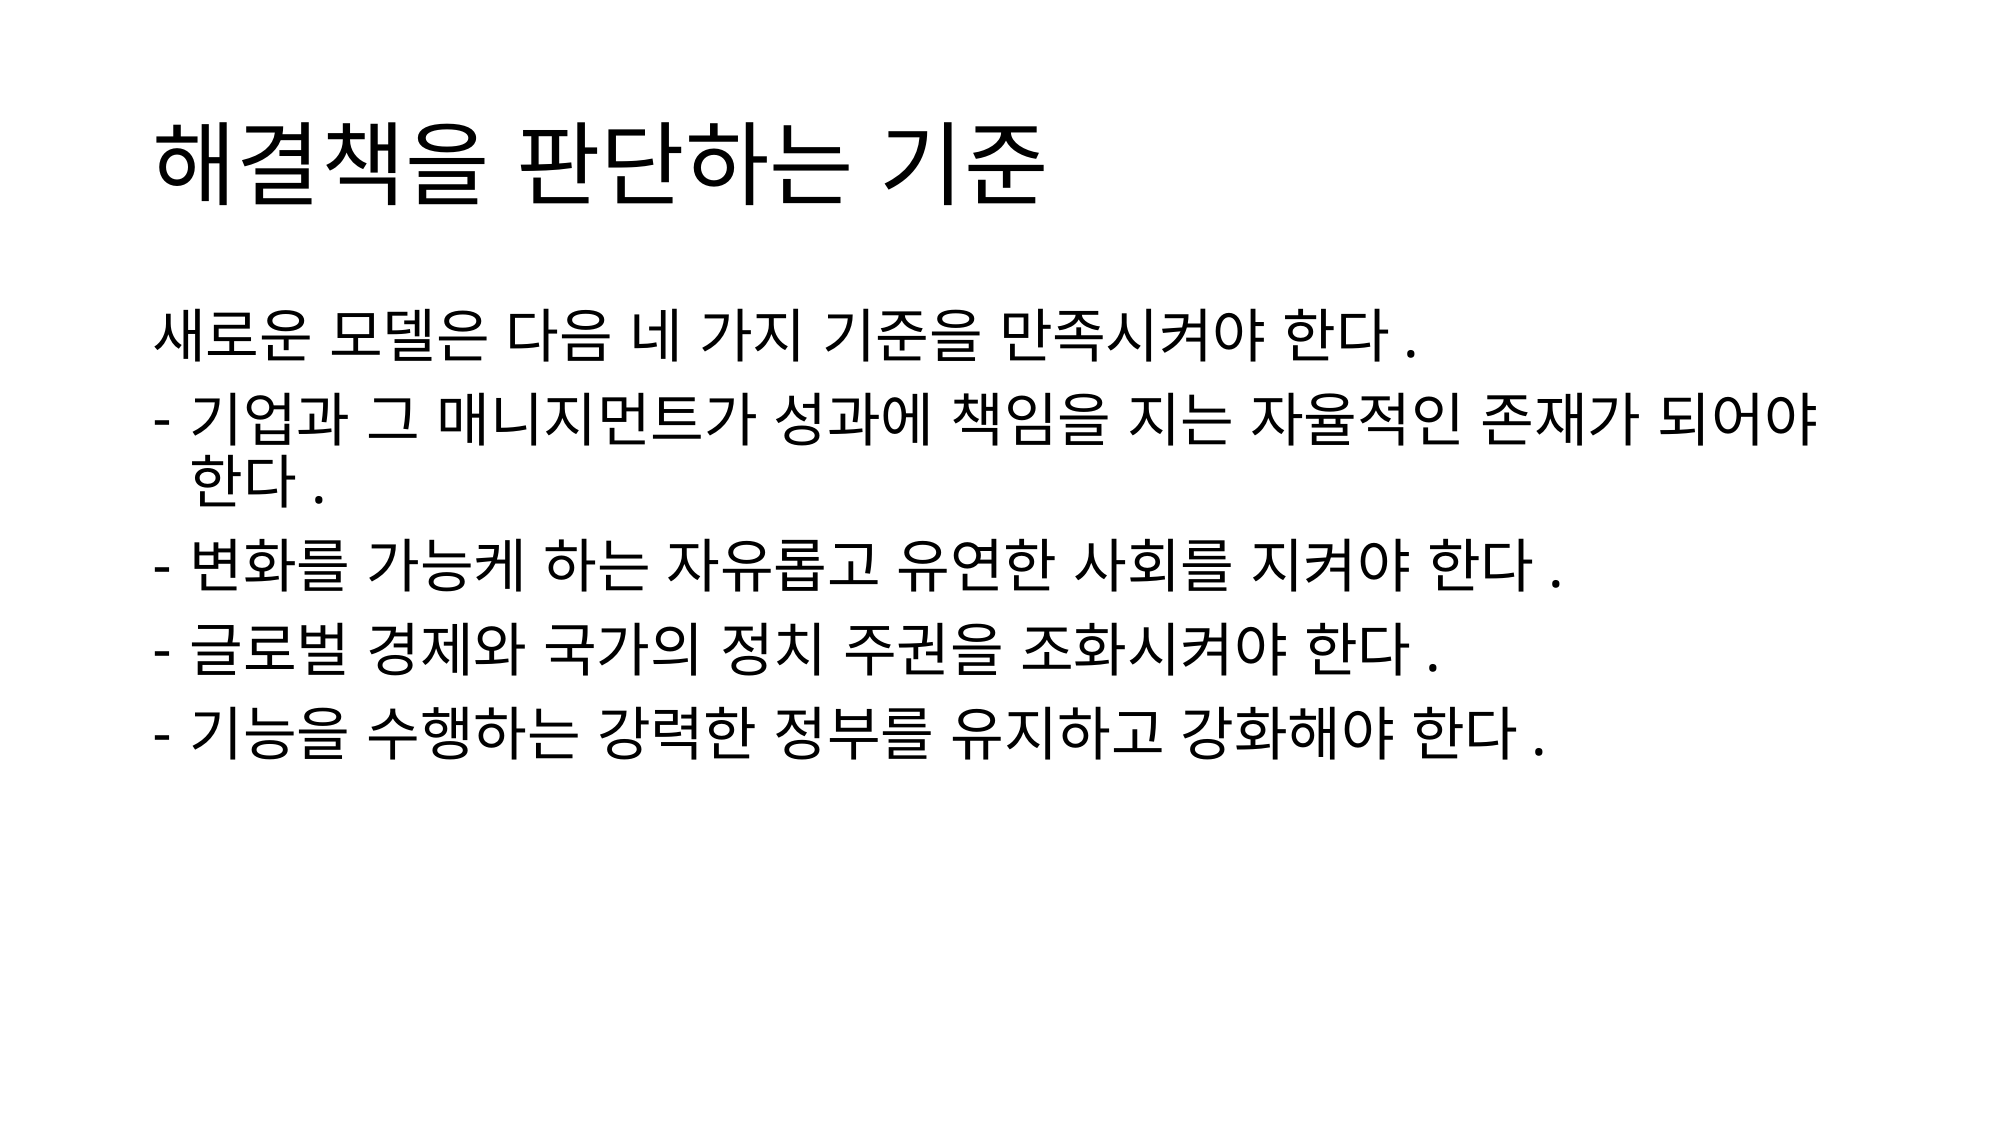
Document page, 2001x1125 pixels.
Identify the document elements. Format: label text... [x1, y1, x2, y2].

title 해결책을 판단하는 기준 [137, 59, 1863, 278]
list 새로운 모델은 다음 네 가지 기준을 만족시켜야 한다. 기업과 그 매니지먼트가 성과에 책임을 지는 자율적인 존재가 되어야 한다. 변화를 가능케 하는 자유롭고 유연한 사회를 지켜야 한다. 글로벌 경제와 국가의 정치 주권을 조화시켜야 한다. 기능을 수행하는 강력한 정부를 유지하고 강화해야 한다. [137, 299, 1863, 1014]
